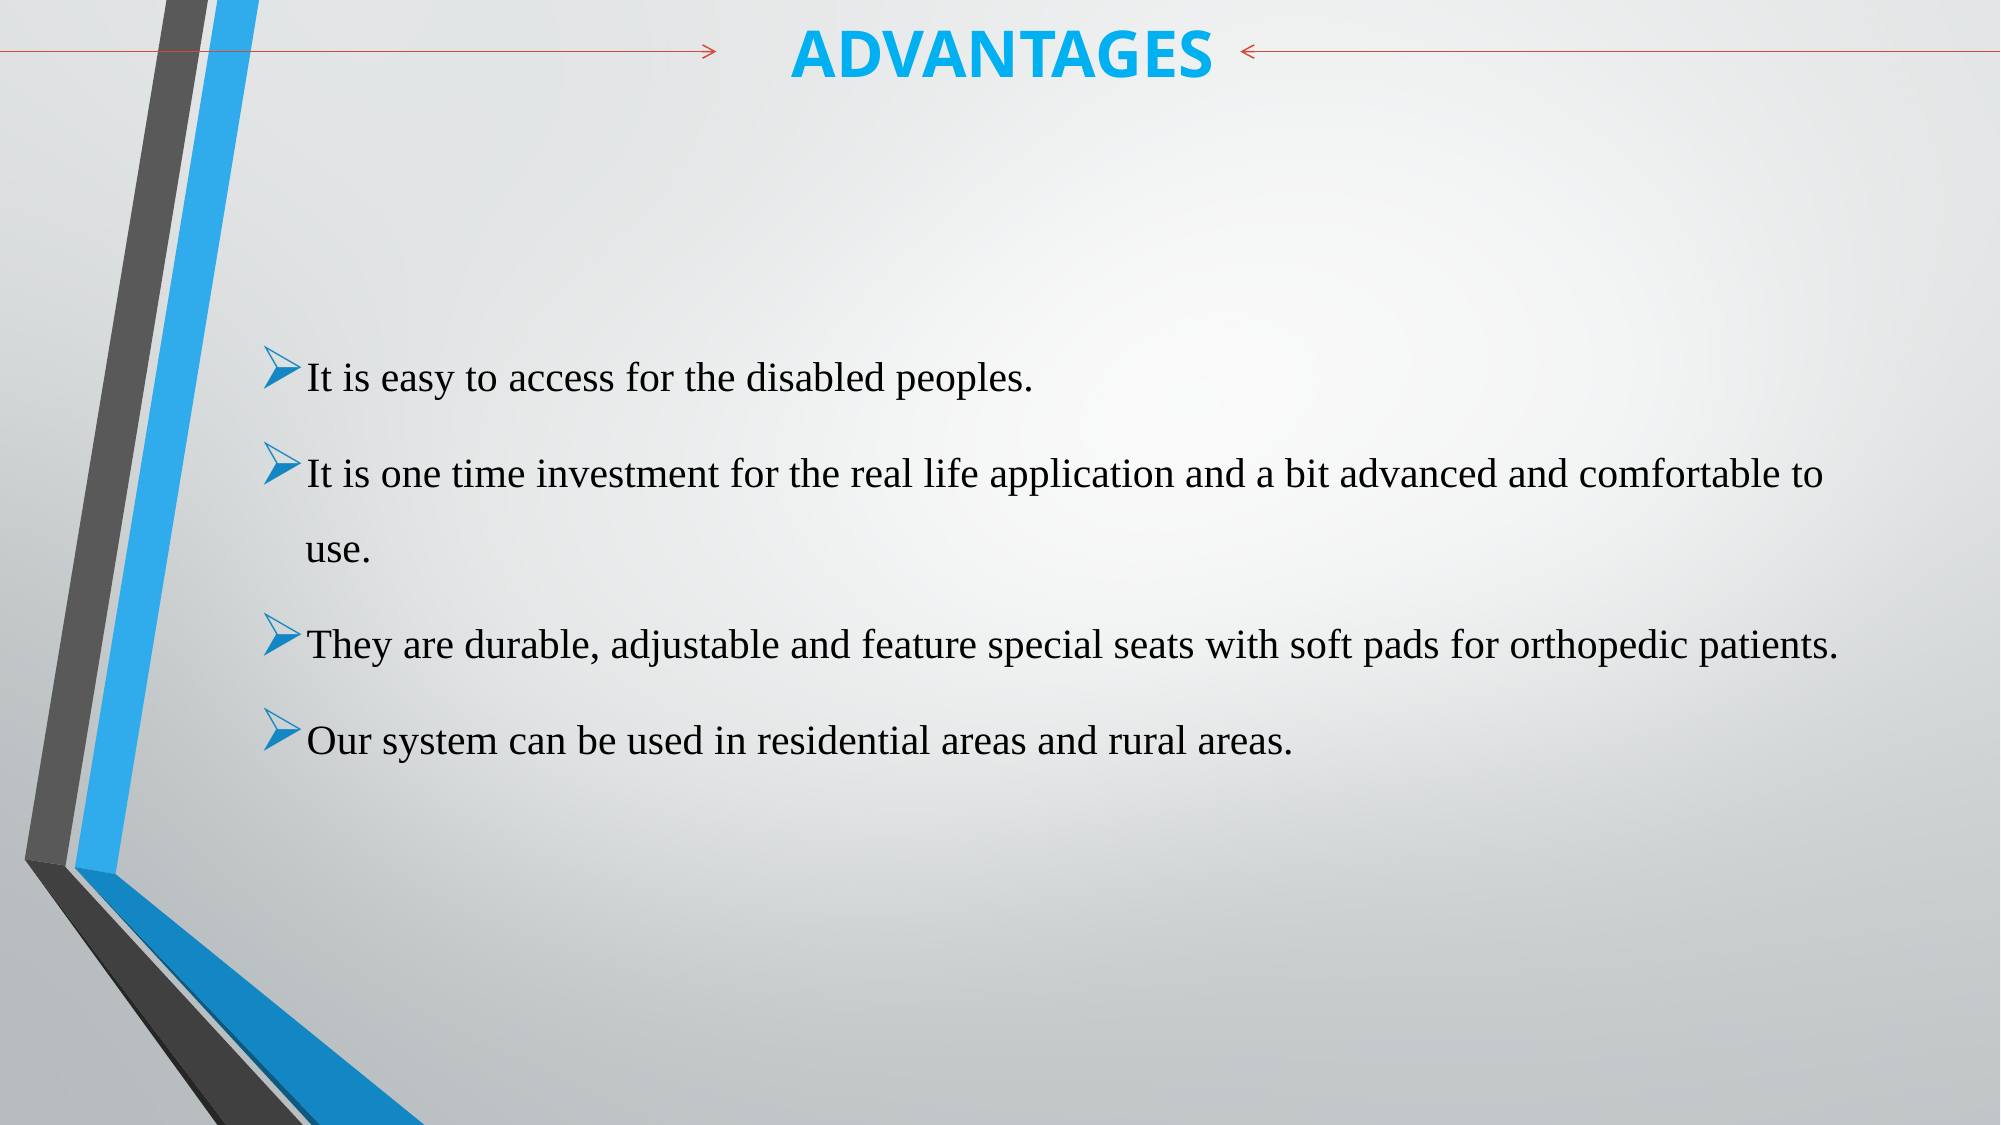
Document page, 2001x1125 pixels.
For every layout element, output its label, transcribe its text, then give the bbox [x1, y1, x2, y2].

text_box ADVANTAGES [30, 0, 1975, 104]
list It is easy to access for the disabled peoples. It is one time investment for the real life application and a bit advanced and comfortable to use. They are durable, adjustable and feature special seats with soft pads for orthopedic patients. Our system can be used in residential areas and rural areas. [243, 169, 1887, 918]
